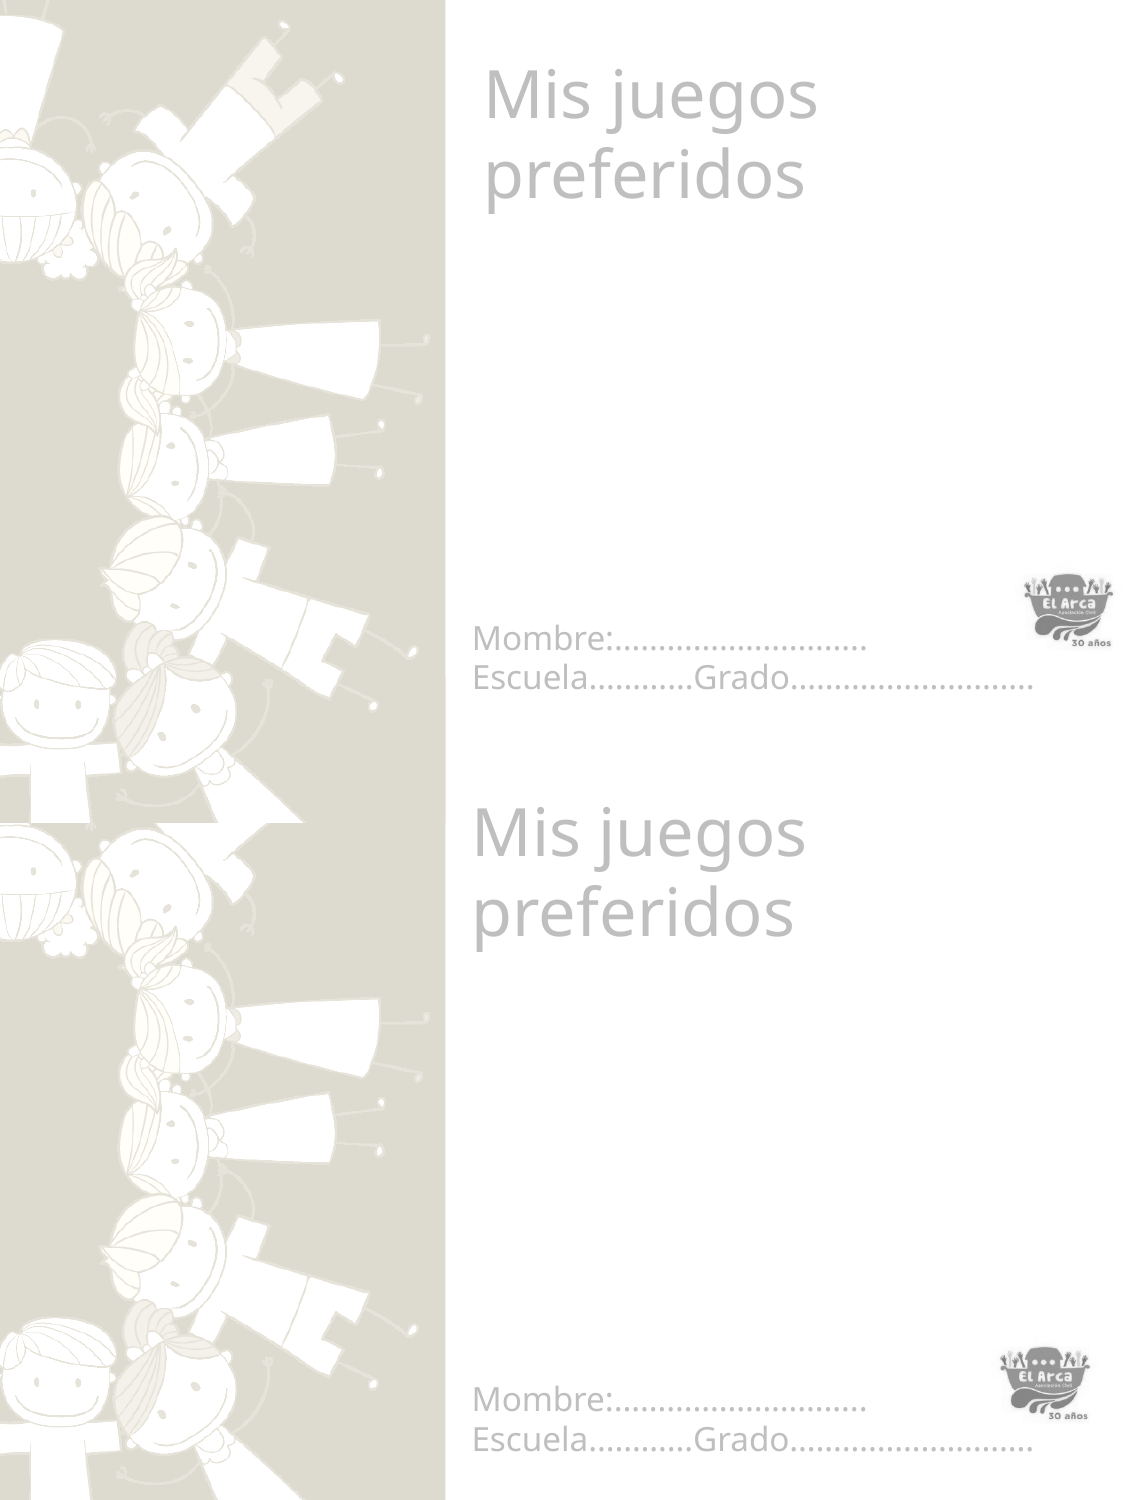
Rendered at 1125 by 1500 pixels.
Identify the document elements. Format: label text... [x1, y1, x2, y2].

picture [1013, 562, 1125, 657]
text_box Mis juegos preferidos [456, 782, 1102, 958]
text_box Mis juegos preferidos [468, 44, 1114, 220]
text_box Mombre:……………………….. Escuela…………Grado………………………. [457, 609, 1125, 704]
picture [990, 1335, 1102, 1430]
text_box Mombre:……………………….. Escuela…………Grado………………………. [456, 1371, 1125, 1466]
picture [0, 0, 446, 1500]
